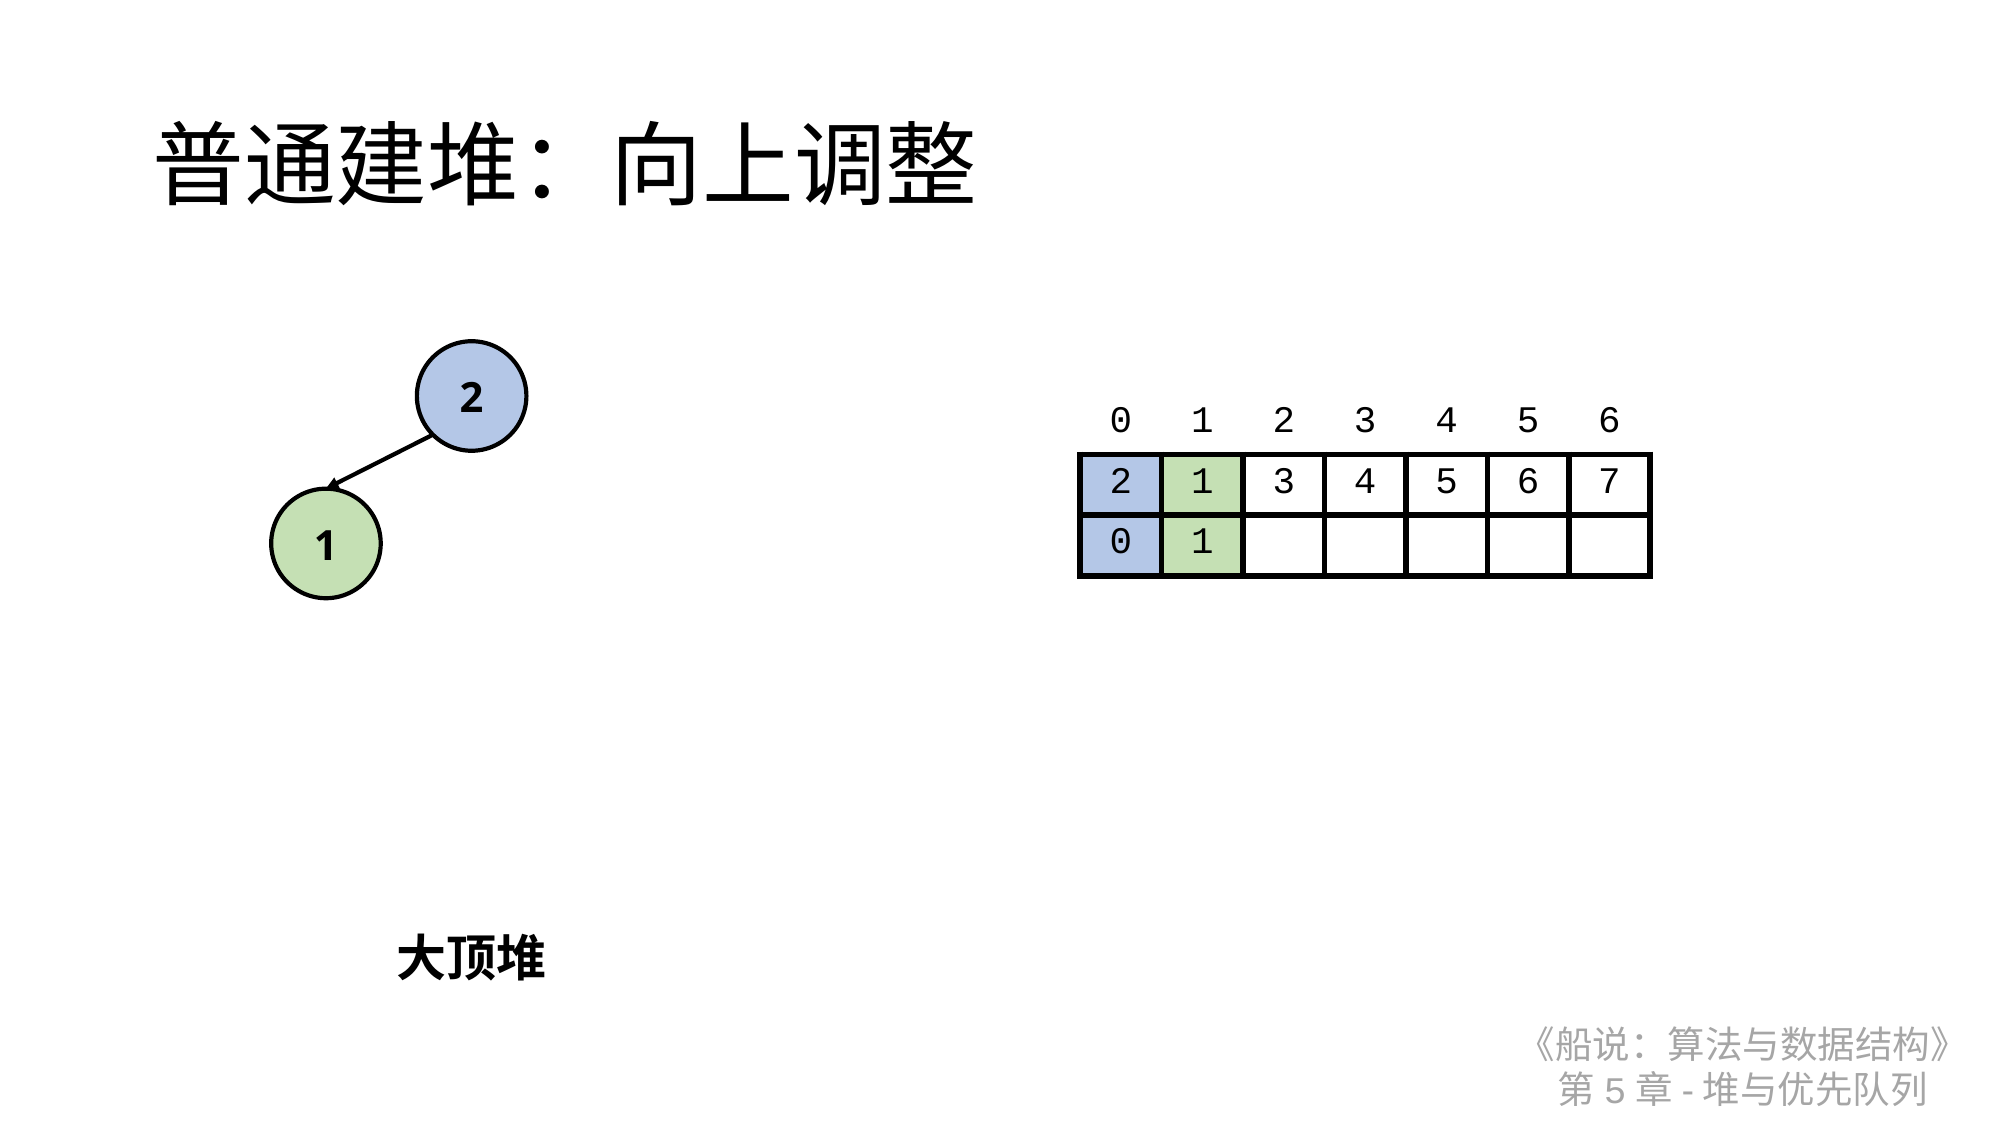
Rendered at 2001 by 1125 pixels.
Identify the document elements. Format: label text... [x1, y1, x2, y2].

title 普通建堆：向上调整 [137, 59, 1863, 278]
table_header 0 [1080, 394, 1162, 452]
text_box 大顶堆 [381, 919, 562, 994]
table_header 2 [1243, 394, 1324, 452]
table_cell [1409, 518, 1485, 573]
table_cell 3 [1246, 457, 1322, 512]
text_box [325, 434, 433, 489]
text_box 2 [415, 340, 528, 452]
table_cell [1572, 518, 1647, 573]
table_cell 0 [1083, 518, 1159, 573]
text_box 1 [270, 487, 382, 600]
table_header 1 [1162, 394, 1243, 452]
table_cell [1246, 518, 1322, 573]
table_cell [1327, 518, 1403, 573]
table_cell [1490, 518, 1566, 573]
table_header 5 [1487, 394, 1569, 452]
table_cell 1 [1164, 518, 1240, 573]
table_header 3 [1324, 394, 1406, 452]
table_cell 5 [1409, 457, 1485, 512]
table_cell 4 [1327, 457, 1403, 512]
table_cell 1 [1164, 457, 1240, 512]
table_cell 2 [1083, 457, 1159, 512]
table_cell 7 [1572, 457, 1647, 512]
table_header 4 [1406, 394, 1487, 452]
table_cell 6 [1490, 457, 1566, 512]
table_header 6 [1569, 394, 1650, 452]
